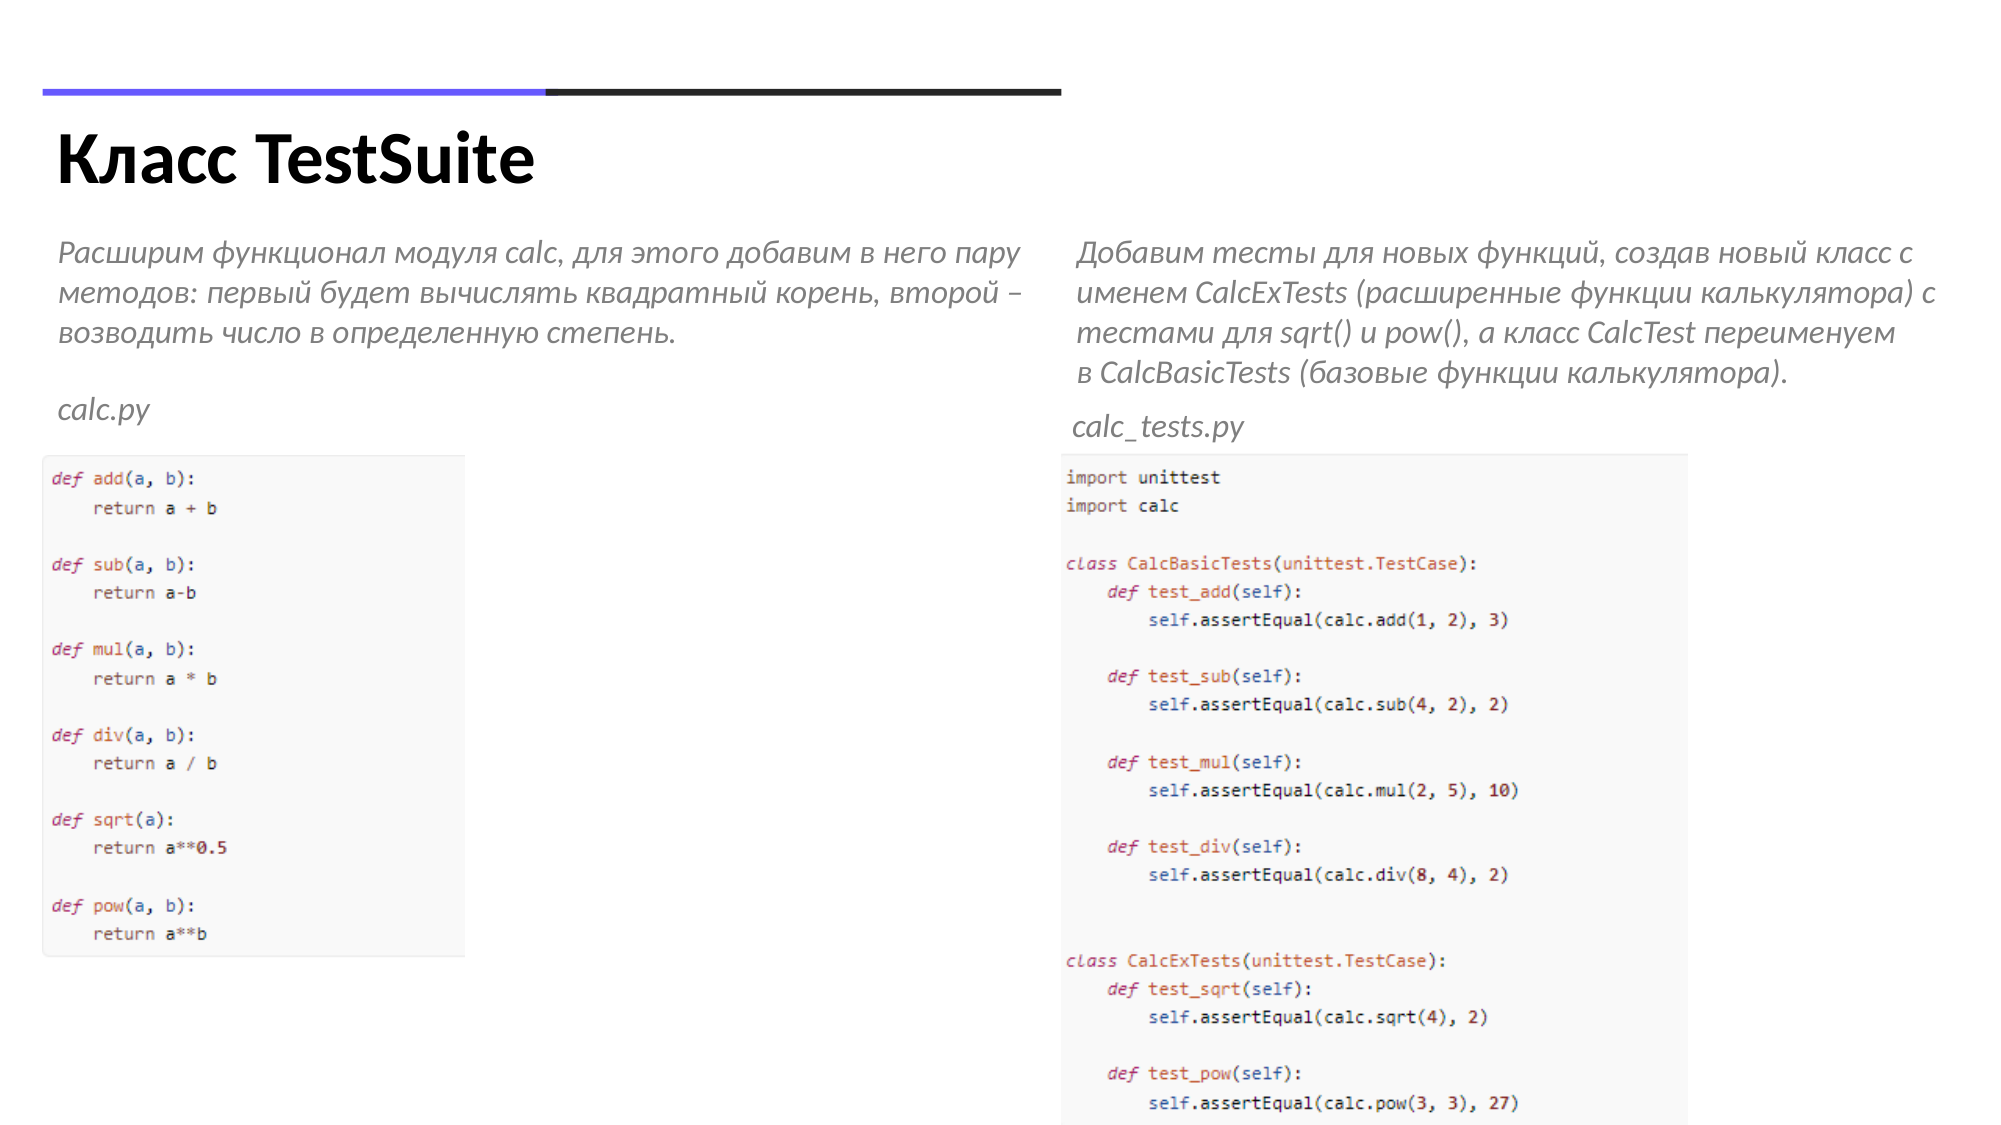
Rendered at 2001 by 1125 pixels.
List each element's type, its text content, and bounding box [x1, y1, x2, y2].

text_box Расширим функционал модуля calc, для этого добавим в него пару методов: первый будет вычислять квадратный корень, второй – возводить число в определенную степень. [42, 222, 1061, 360]
text_box [42, 88, 545, 96]
text_box [545, 88, 1062, 96]
text_box Добавим тесты для новых функций, создав новый класс с именем CalcExTests (расширенные функции калькулятора) с тестами для sqrt() и pow(), а класс CalcTest переименуем в CalcBasicTests (базовые функции калькулятора). [1061, 222, 2000, 400]
text_box calc_tests.py [1057, 396, 1262, 452]
text_box calc.py [42, 379, 167, 435]
picture [42, 454, 465, 962]
title Класс TestSuite [42, 115, 2000, 203]
picture [1060, 451, 1689, 1125]
